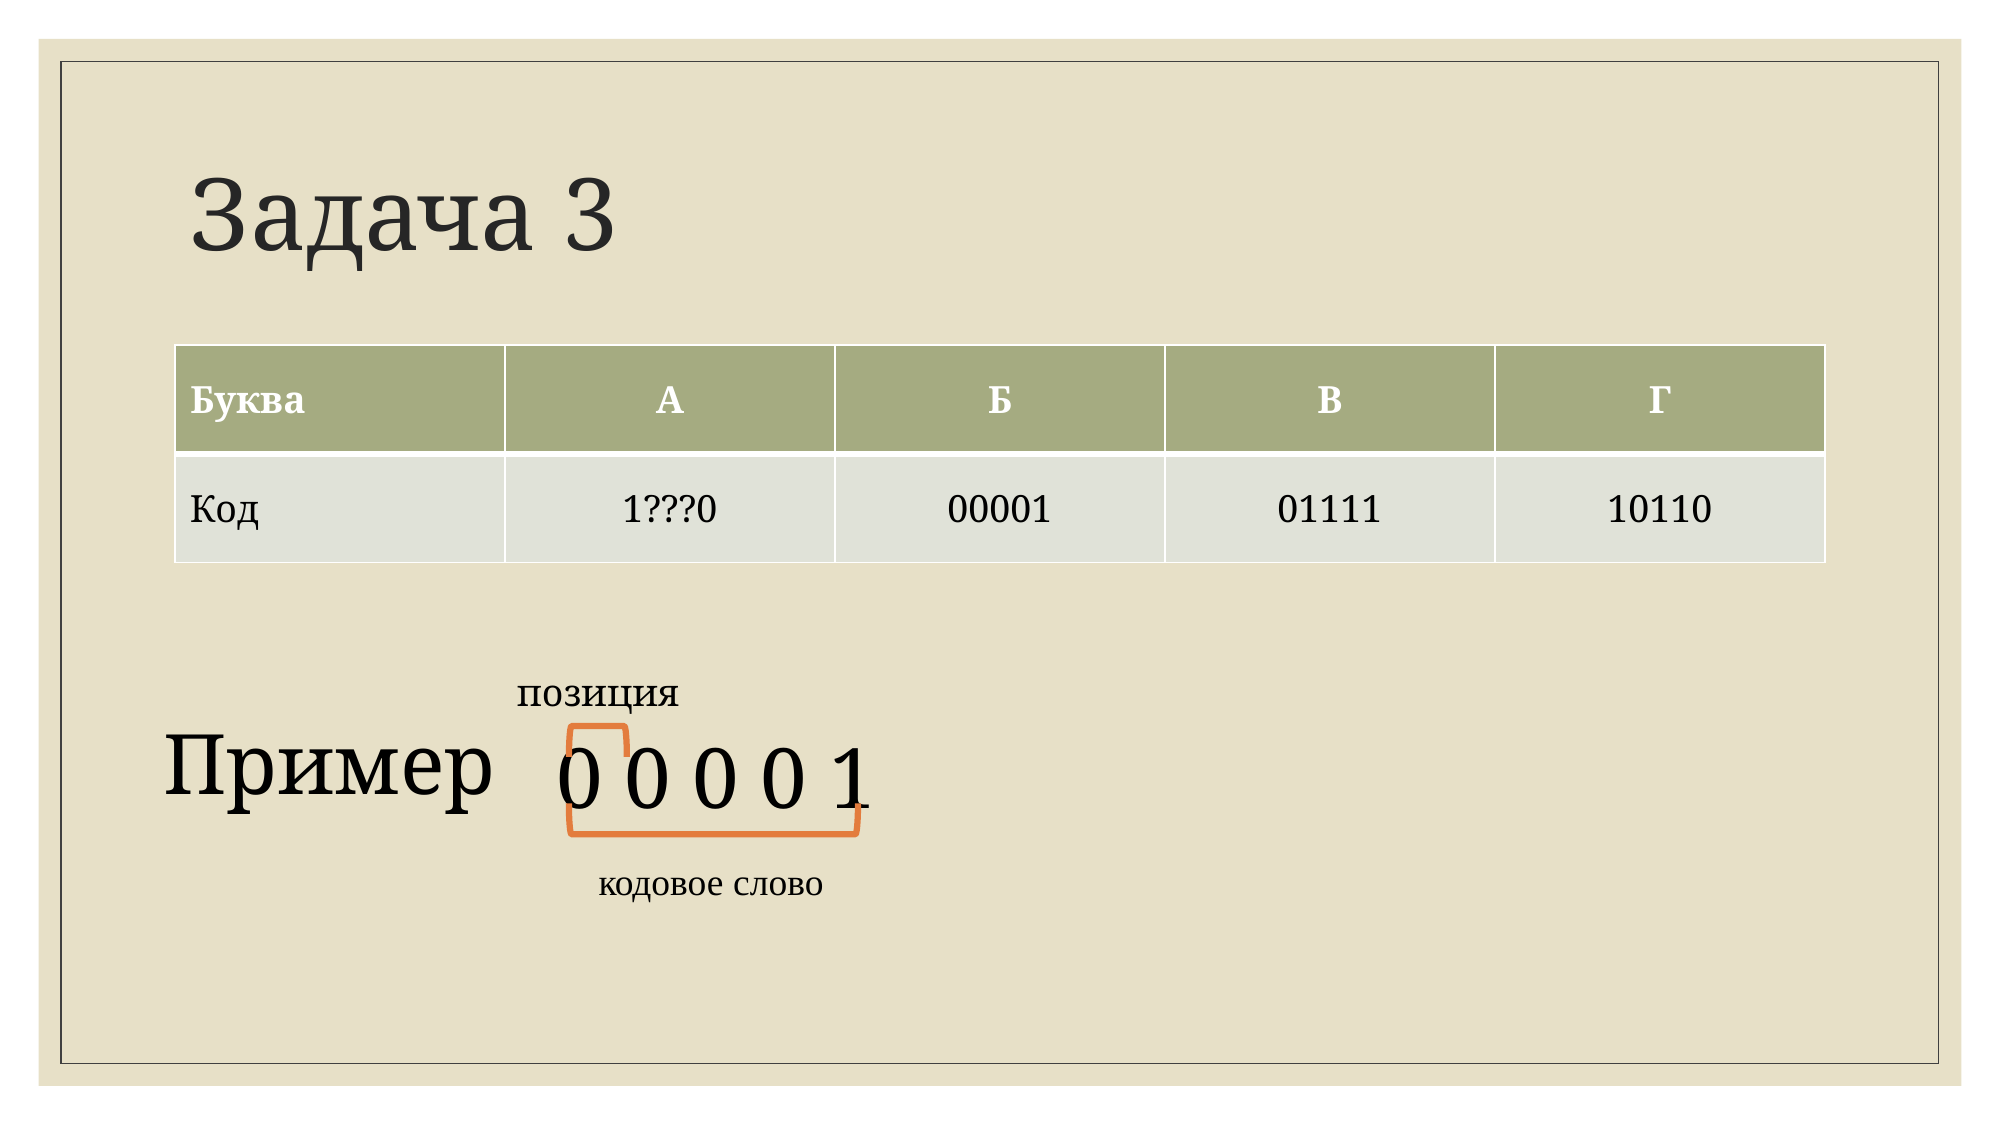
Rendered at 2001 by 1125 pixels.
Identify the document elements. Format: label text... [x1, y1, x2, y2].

text_box [568, 803, 859, 835]
table_header А [506, 346, 834, 451]
text_box кодовое слово [583, 850, 839, 911]
text_box Пример [148, 703, 511, 819]
title Задача 3 [174, 105, 1825, 331]
table_header Г [1496, 346, 1824, 451]
table_cell 01111 [1166, 457, 1494, 562]
table_header Буква [176, 346, 504, 451]
table_cell 10110 [1496, 457, 1824, 562]
text_box позиция [502, 661, 694, 722]
table_cell Код [176, 457, 504, 562]
text_box [568, 725, 628, 757]
table_cell 1???0 [506, 457, 834, 562]
table_cell 00001 [836, 457, 1164, 562]
text_box 0 0 0 0 1 [541, 718, 891, 833]
table_header В [1166, 346, 1494, 451]
table_header Б [836, 346, 1164, 451]
